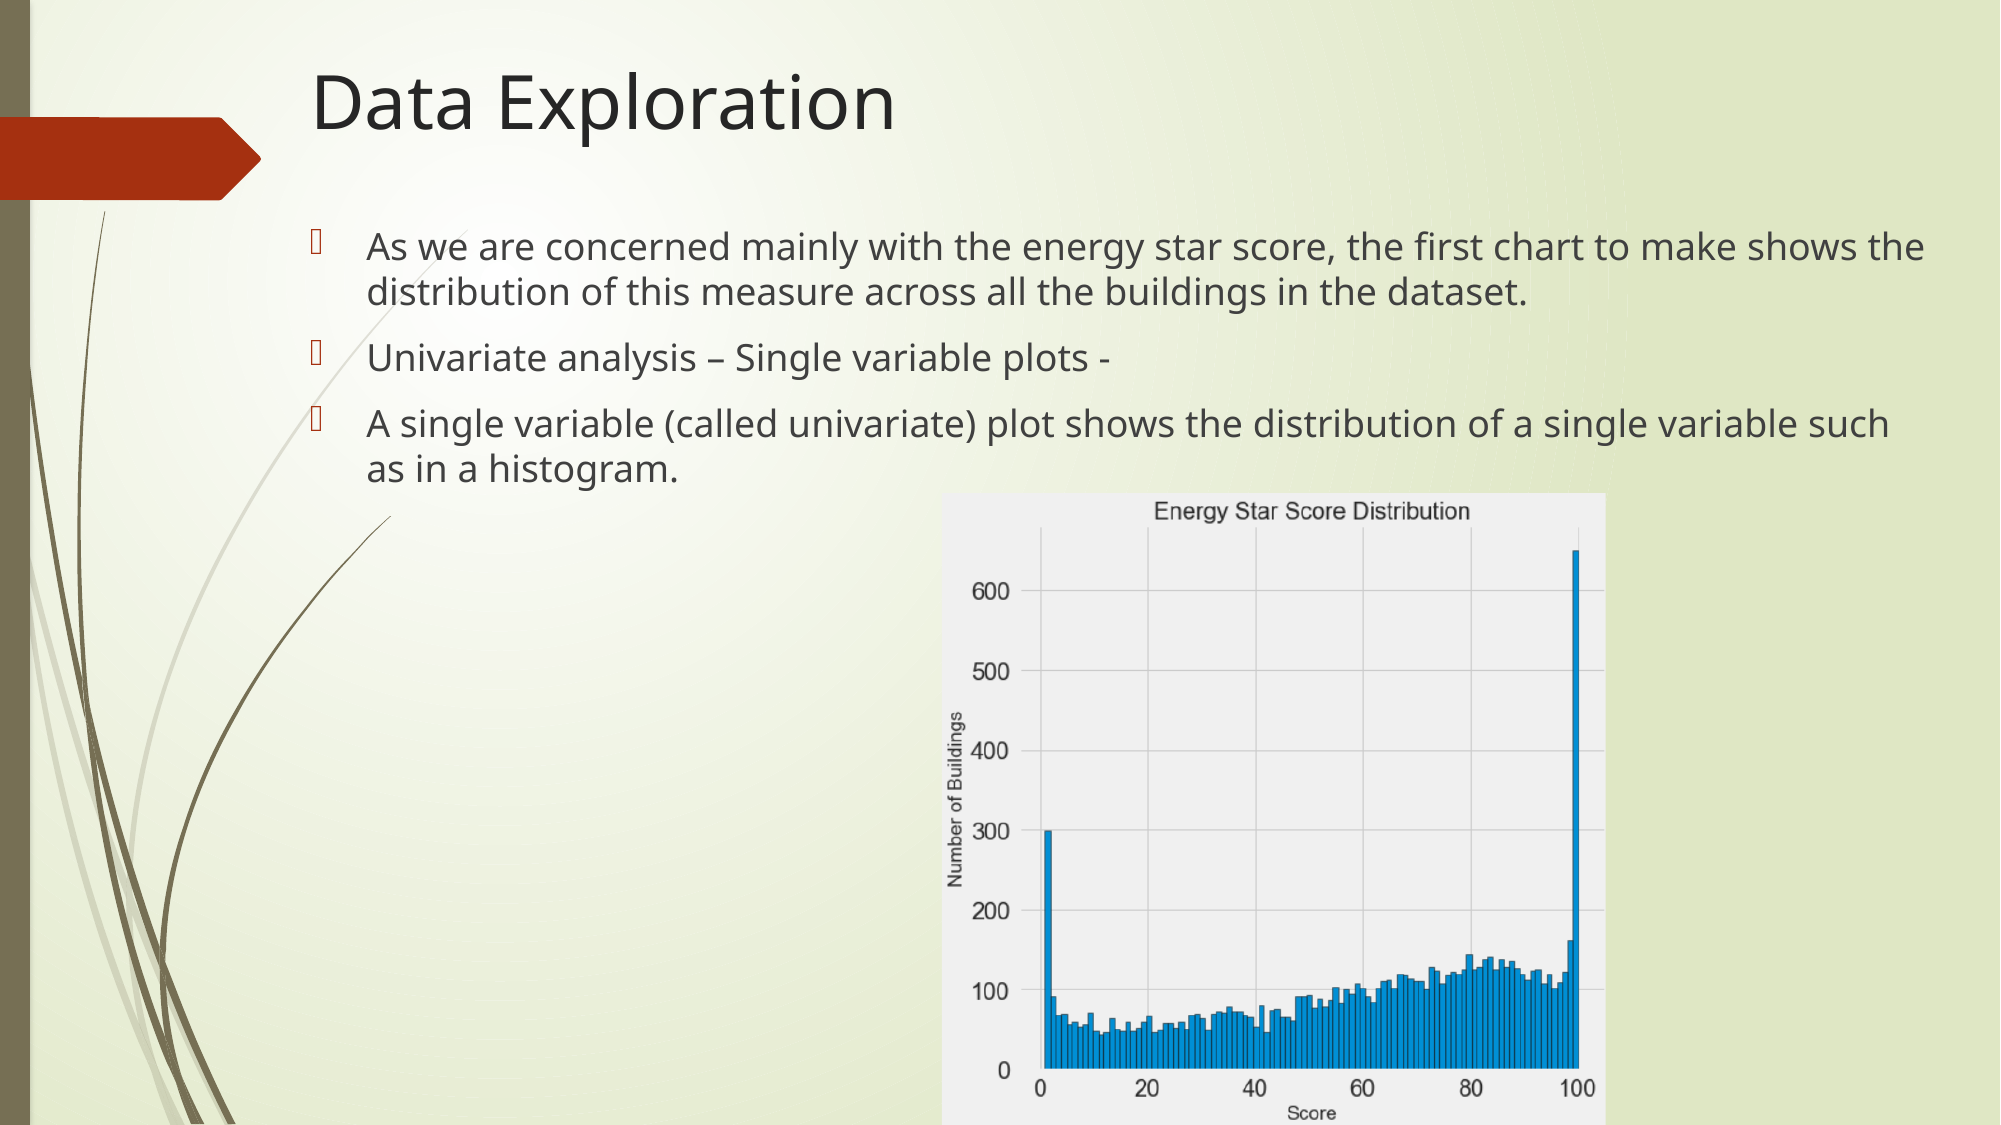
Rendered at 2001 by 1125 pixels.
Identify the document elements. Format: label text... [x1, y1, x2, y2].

list As we are concerned mainly with the energy star score, the first chart to make shows the distribution of this measure across all the buildings in the dataset. Univariate analysis – Single variable plots - A single variable (called univariate) plot shows the distribution of a single variable such as in a histogram. [294, 215, 1945, 1058]
picture [941, 493, 1606, 1125]
title Data Exploration [295, 47, 1758, 215]
